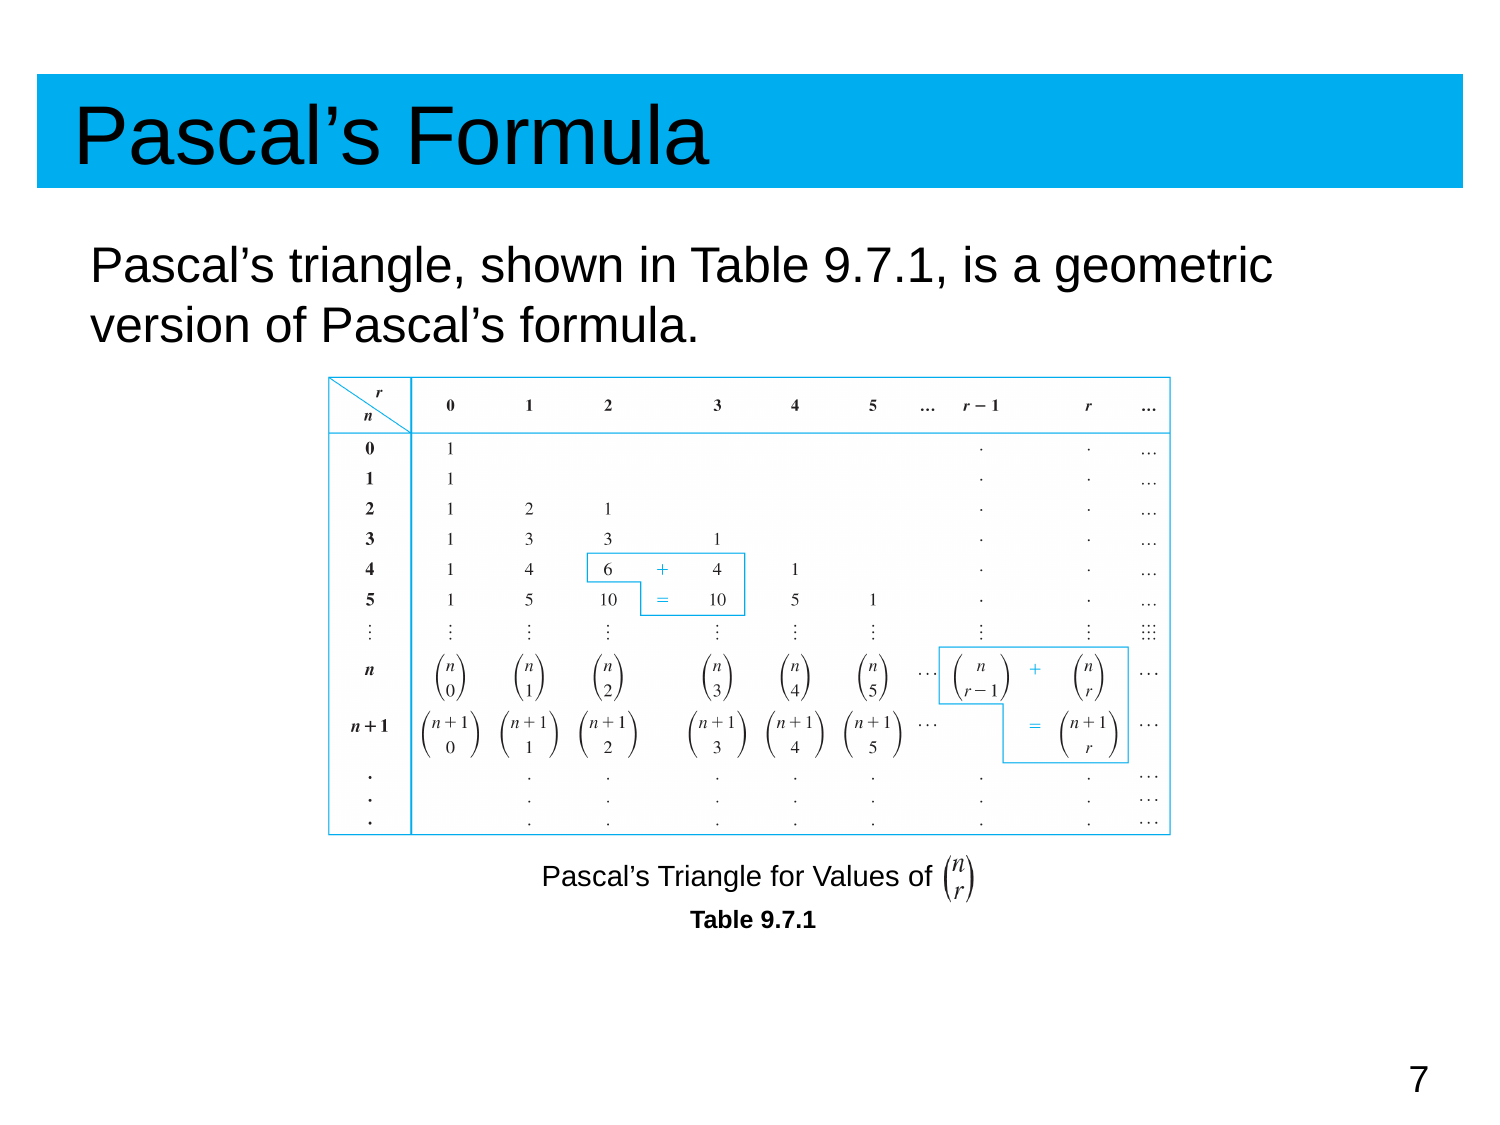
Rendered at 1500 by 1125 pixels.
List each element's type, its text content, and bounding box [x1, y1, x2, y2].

title Pascal’s Formula [58, 37, 1408, 225]
picture [942, 854, 976, 903]
picture [326, 374, 1174, 838]
list Pascal’s Triangle for Values of [526, 849, 952, 900]
list Table 9.7.1 [675, 900, 850, 946]
list Pascal’s triangle, shown in Table 9.7.1, is a geometric version of Pascal’s formula. [75, 224, 1438, 363]
